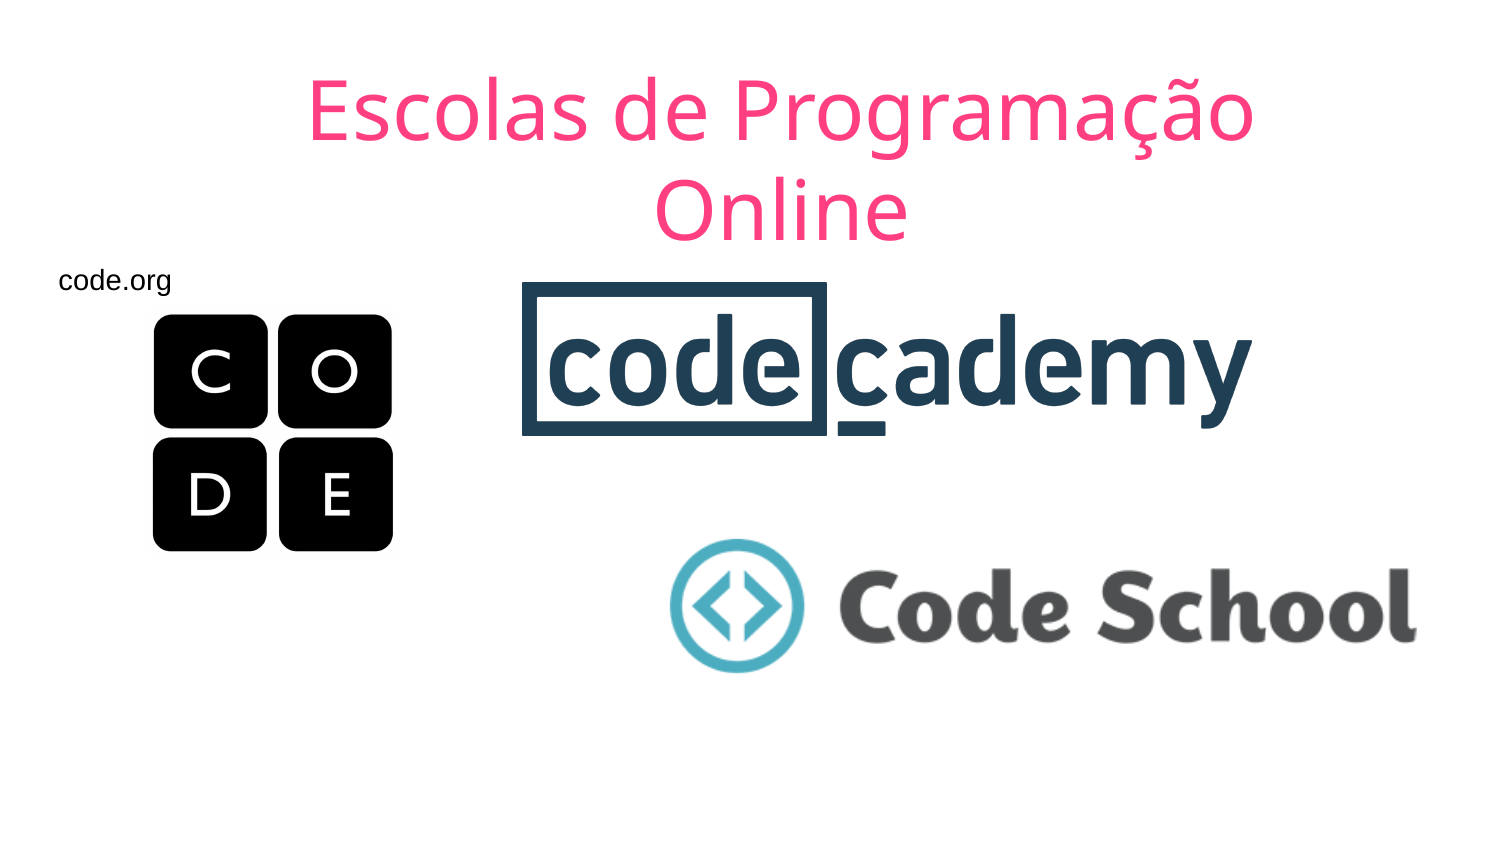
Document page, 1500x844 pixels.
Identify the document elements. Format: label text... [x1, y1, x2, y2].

picture [147, 307, 400, 559]
text_box code.org [43, 246, 1357, 400]
picture [608, 481, 1469, 728]
picture [522, 282, 1252, 436]
text_box Escolas de Programação Online [224, 42, 1340, 173]
